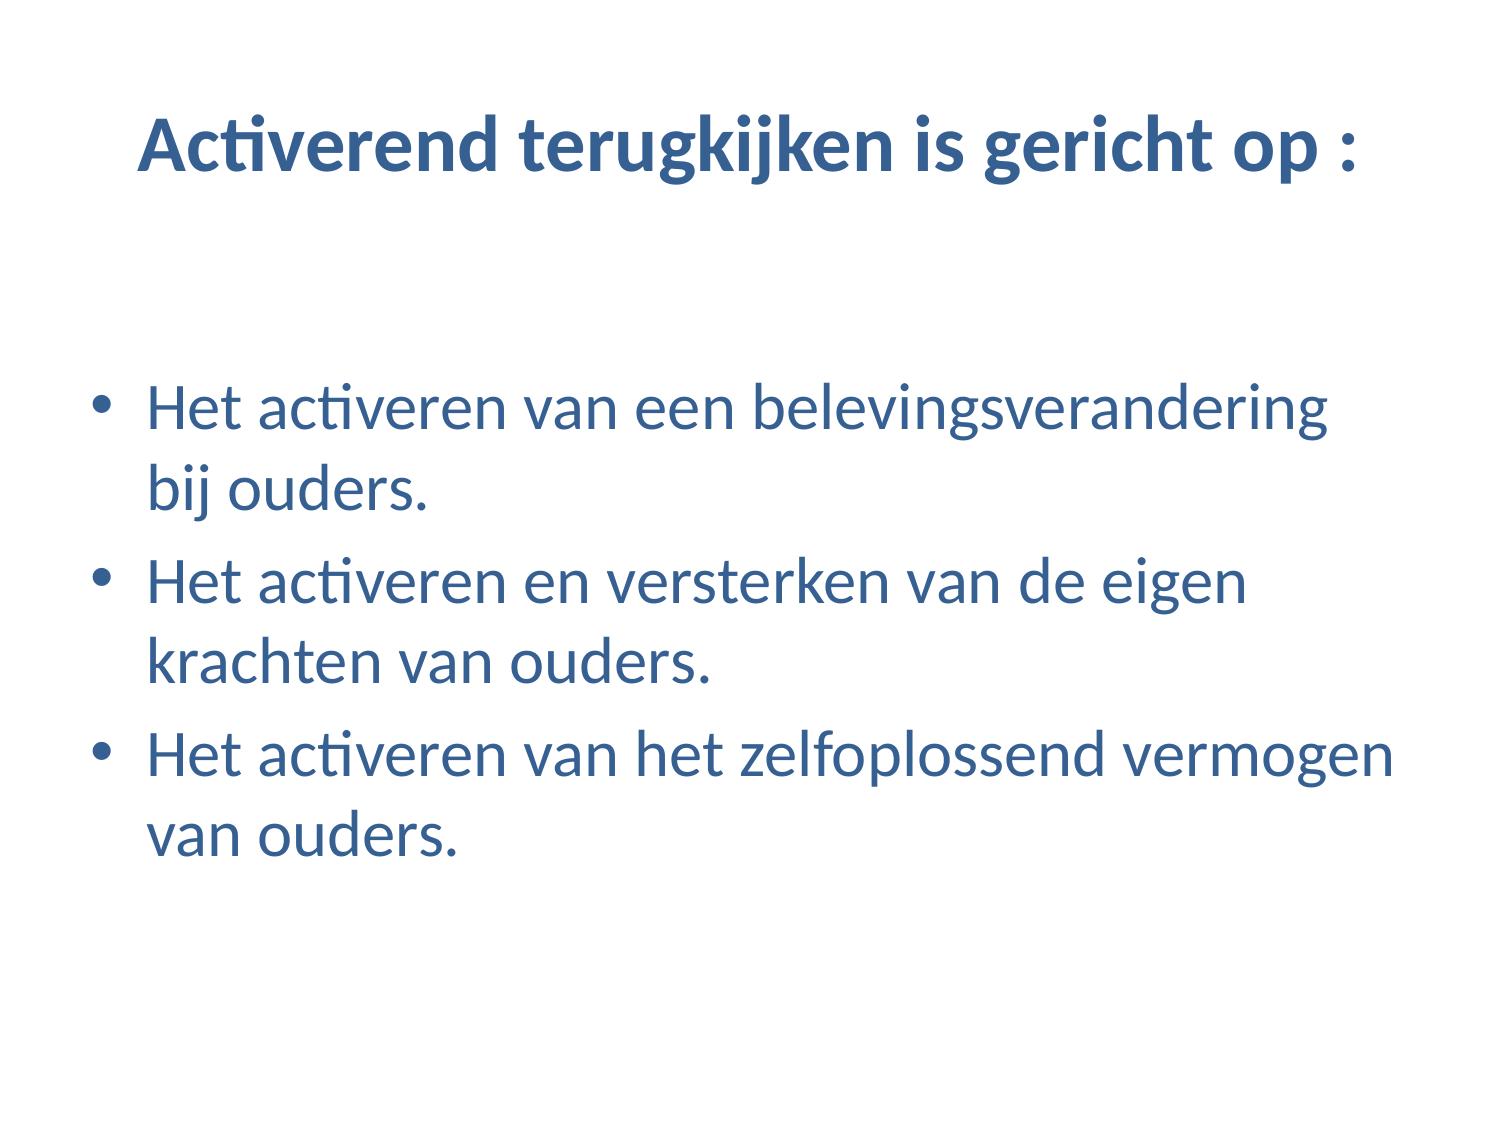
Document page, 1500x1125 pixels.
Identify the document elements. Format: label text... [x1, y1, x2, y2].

list Het activeren van een belevingsverandering bij ouders. Het activeren en versterken van de eigen krachten van ouders. Het activeren van het zelfoplossend vermogen van ouders. [74, 262, 1426, 1006]
title Activerend terugkijken is gericht op : [74, 44, 1426, 233]
